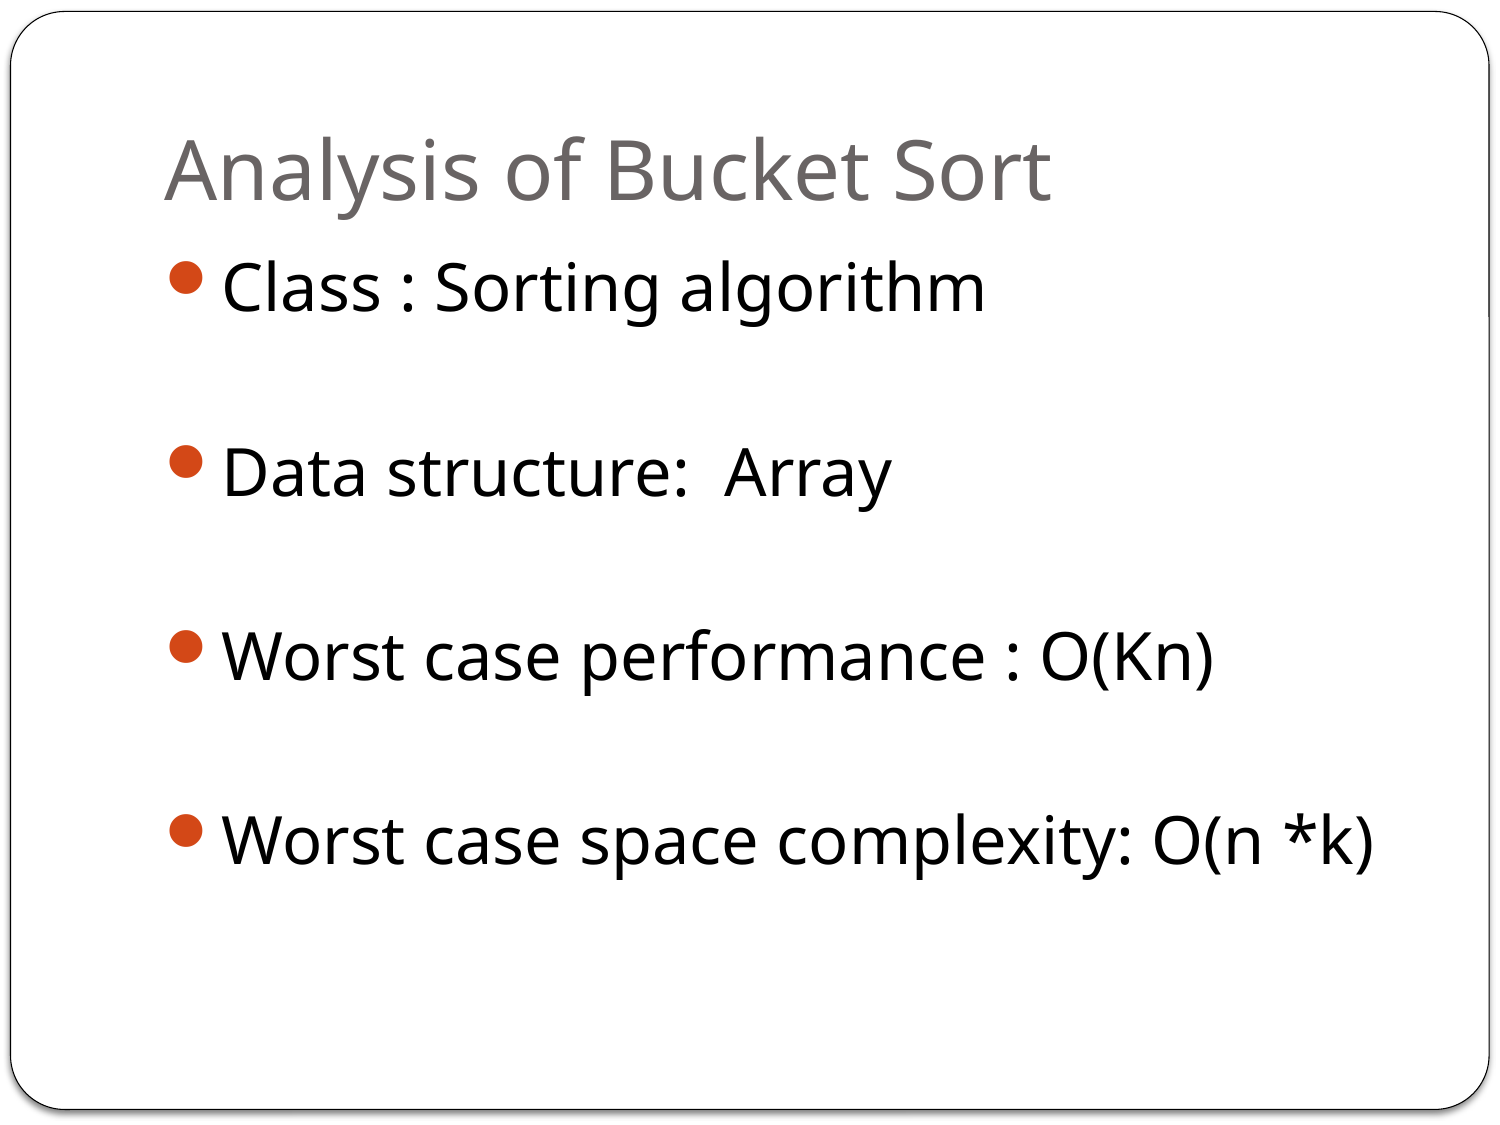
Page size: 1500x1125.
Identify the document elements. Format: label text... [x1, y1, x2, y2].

title Analysis of Bucket Sort [150, 45, 1425, 233]
list Class : Sorting algorithm Data structure: Array Worst case performance : O(Kn) Worst case space complexity: O(n *k) [150, 237, 1425, 988]
